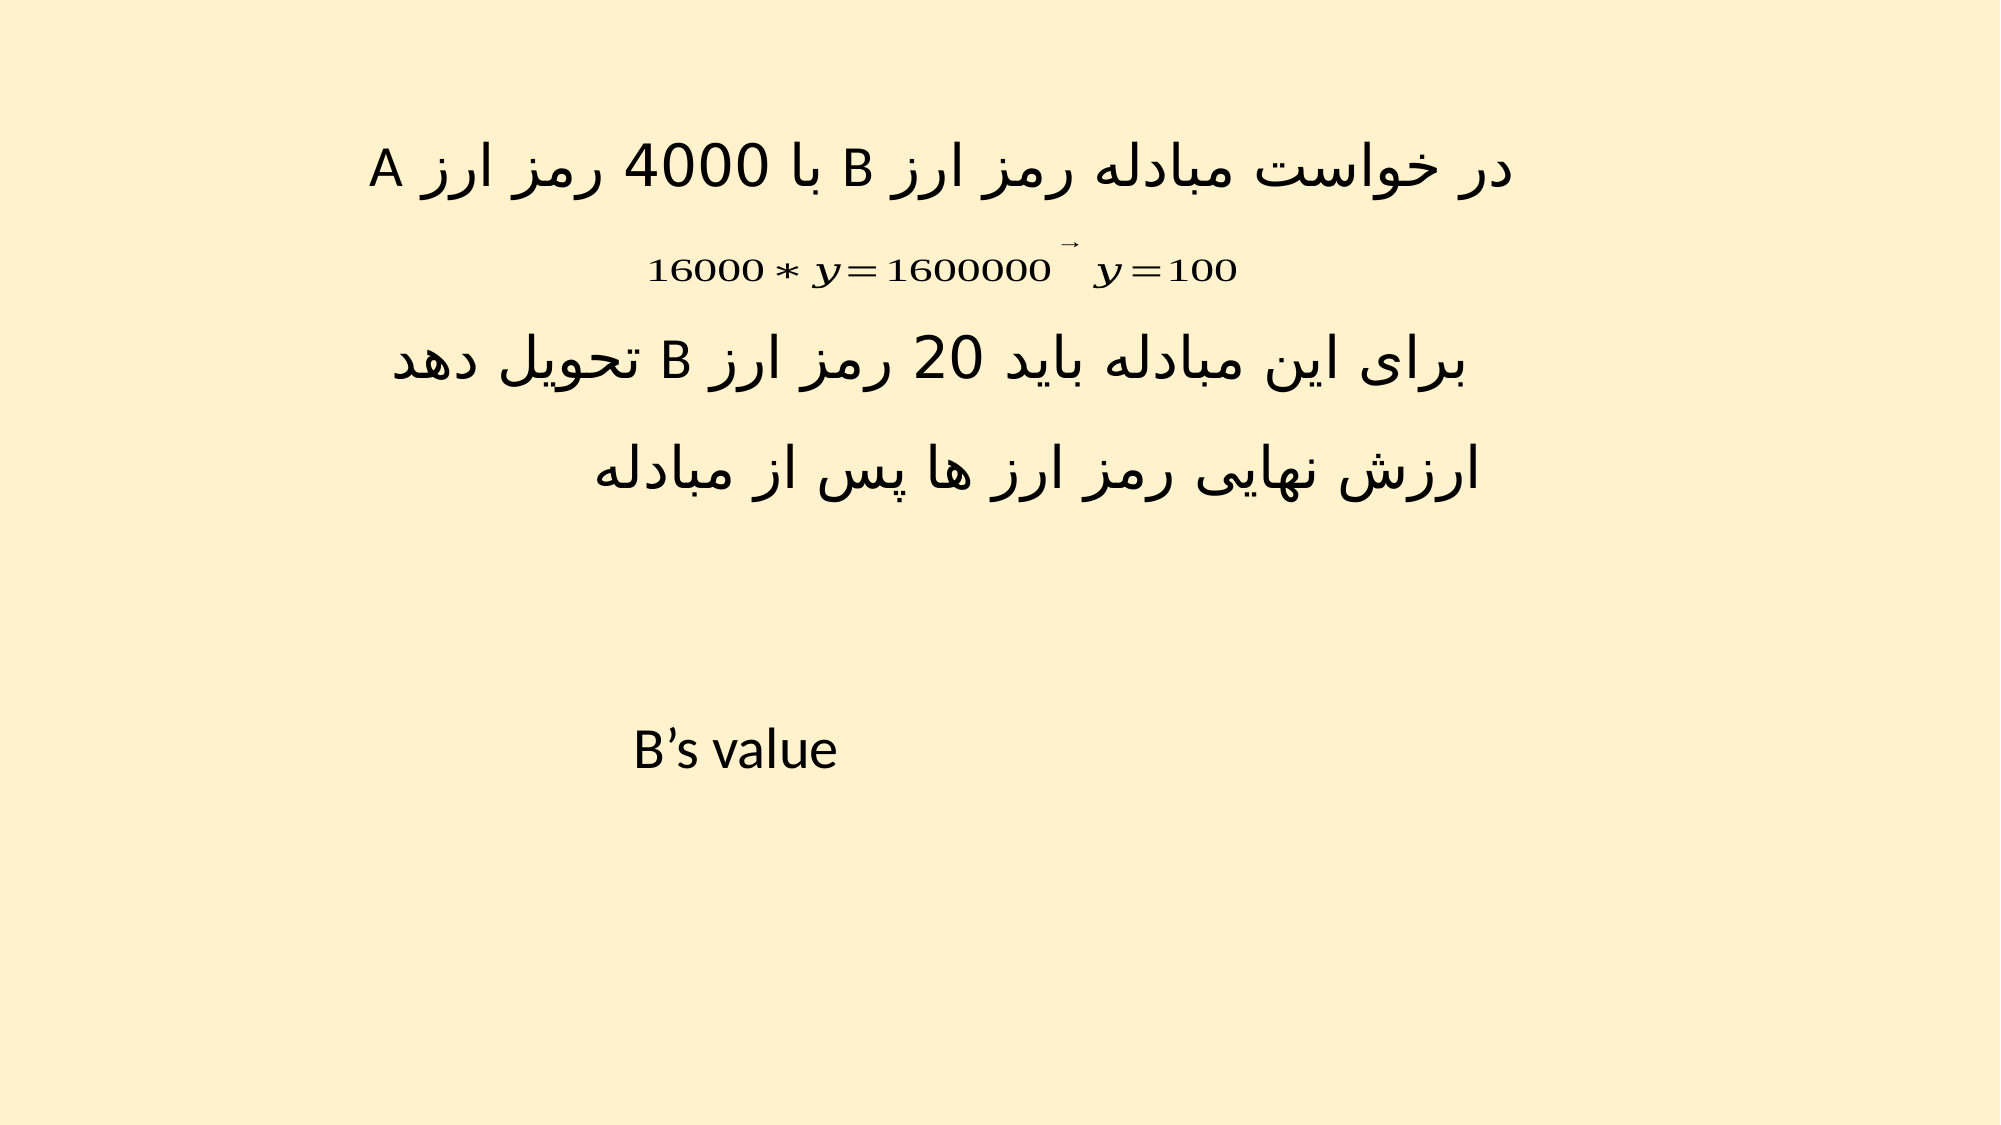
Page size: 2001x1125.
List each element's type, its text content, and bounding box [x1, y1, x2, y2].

text_box برای این مبادله باید 20 رمز ارز B تحویل دهد [377, 312, 1503, 398]
text_box در خواست مبادله رمز ارز B با 4000 رمز ارز A [354, 120, 1530, 205]
